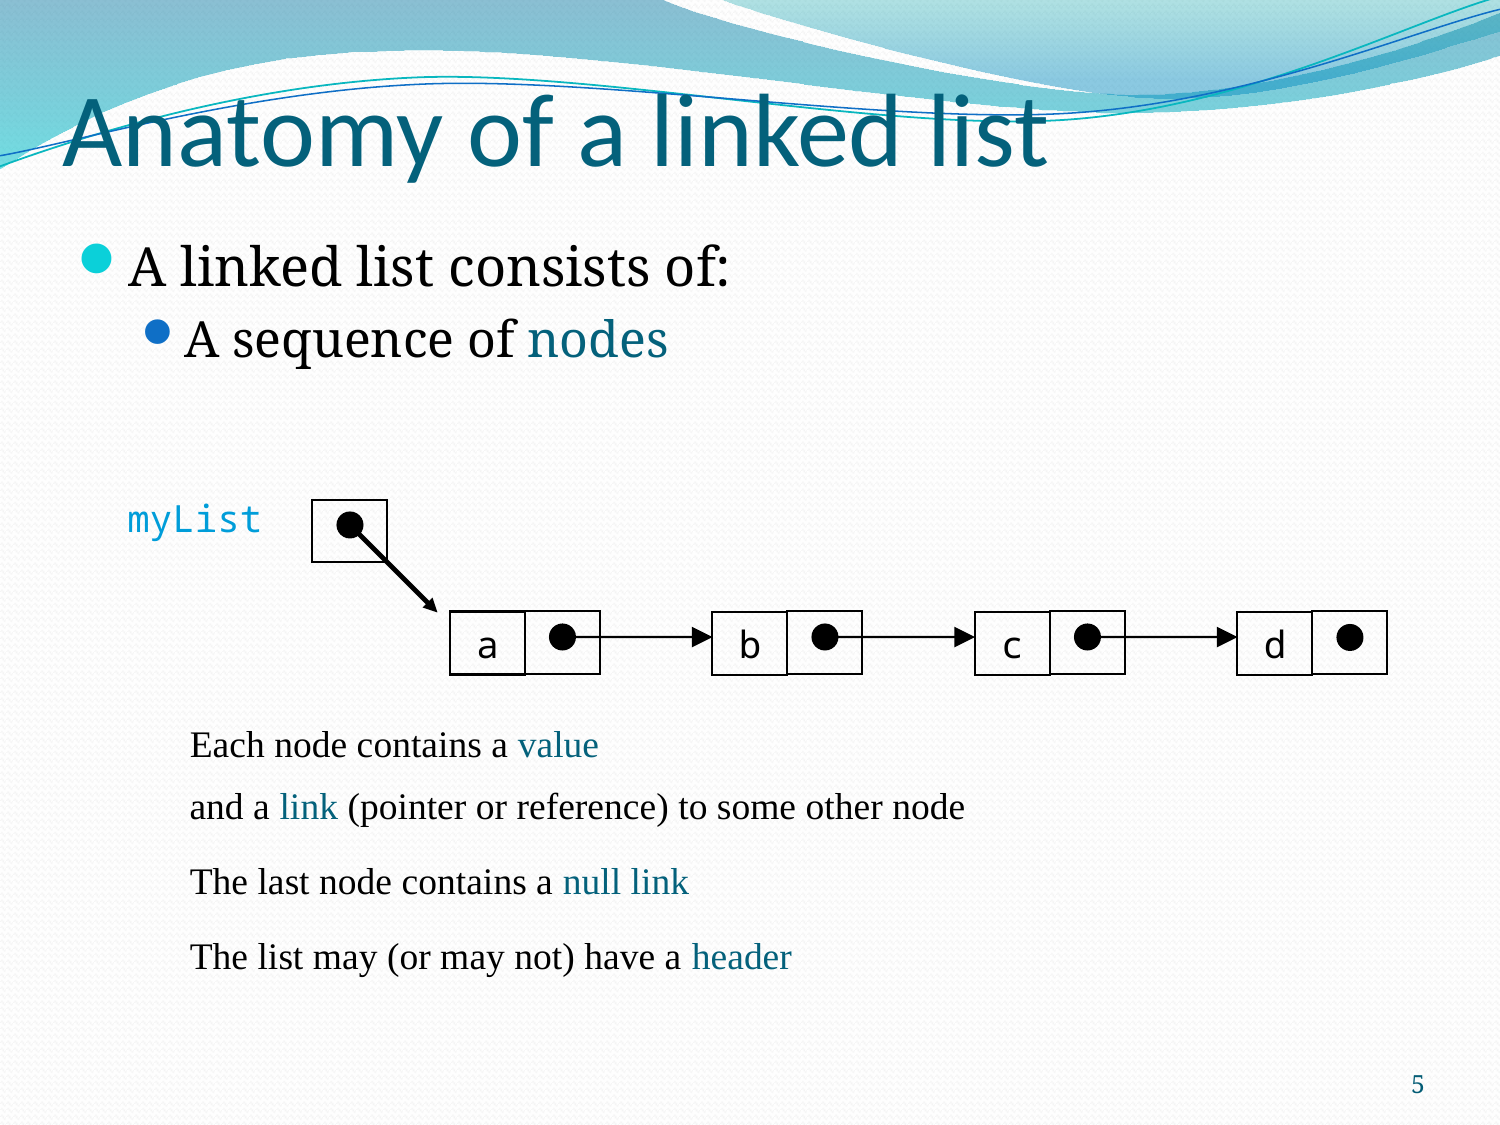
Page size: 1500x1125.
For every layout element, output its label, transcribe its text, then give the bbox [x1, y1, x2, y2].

text_box Each node contains a value [99, 712, 1200, 773]
slide_number 5 [1299, 1042, 1425, 1103]
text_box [449, 610, 1388, 675]
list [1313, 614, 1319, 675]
list A linked list consists of: A sequence of nodes [62, 224, 1469, 469]
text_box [112, 487, 438, 613]
title Anatomy of a linked list [62, 0, 1413, 188]
text_box The list may (or may not) have a header [174, 924, 1325, 985]
text_box The last node contains a null link [174, 849, 1325, 910]
footer Prepared by, Afsana Begum,Lecturer, SWE, DIU [542, 625, 1244, 662]
text_box and a link (pointer or reference) to some other node [174, 774, 1313, 835]
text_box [549, 624, 1238, 650]
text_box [449, 611, 1313, 676]
